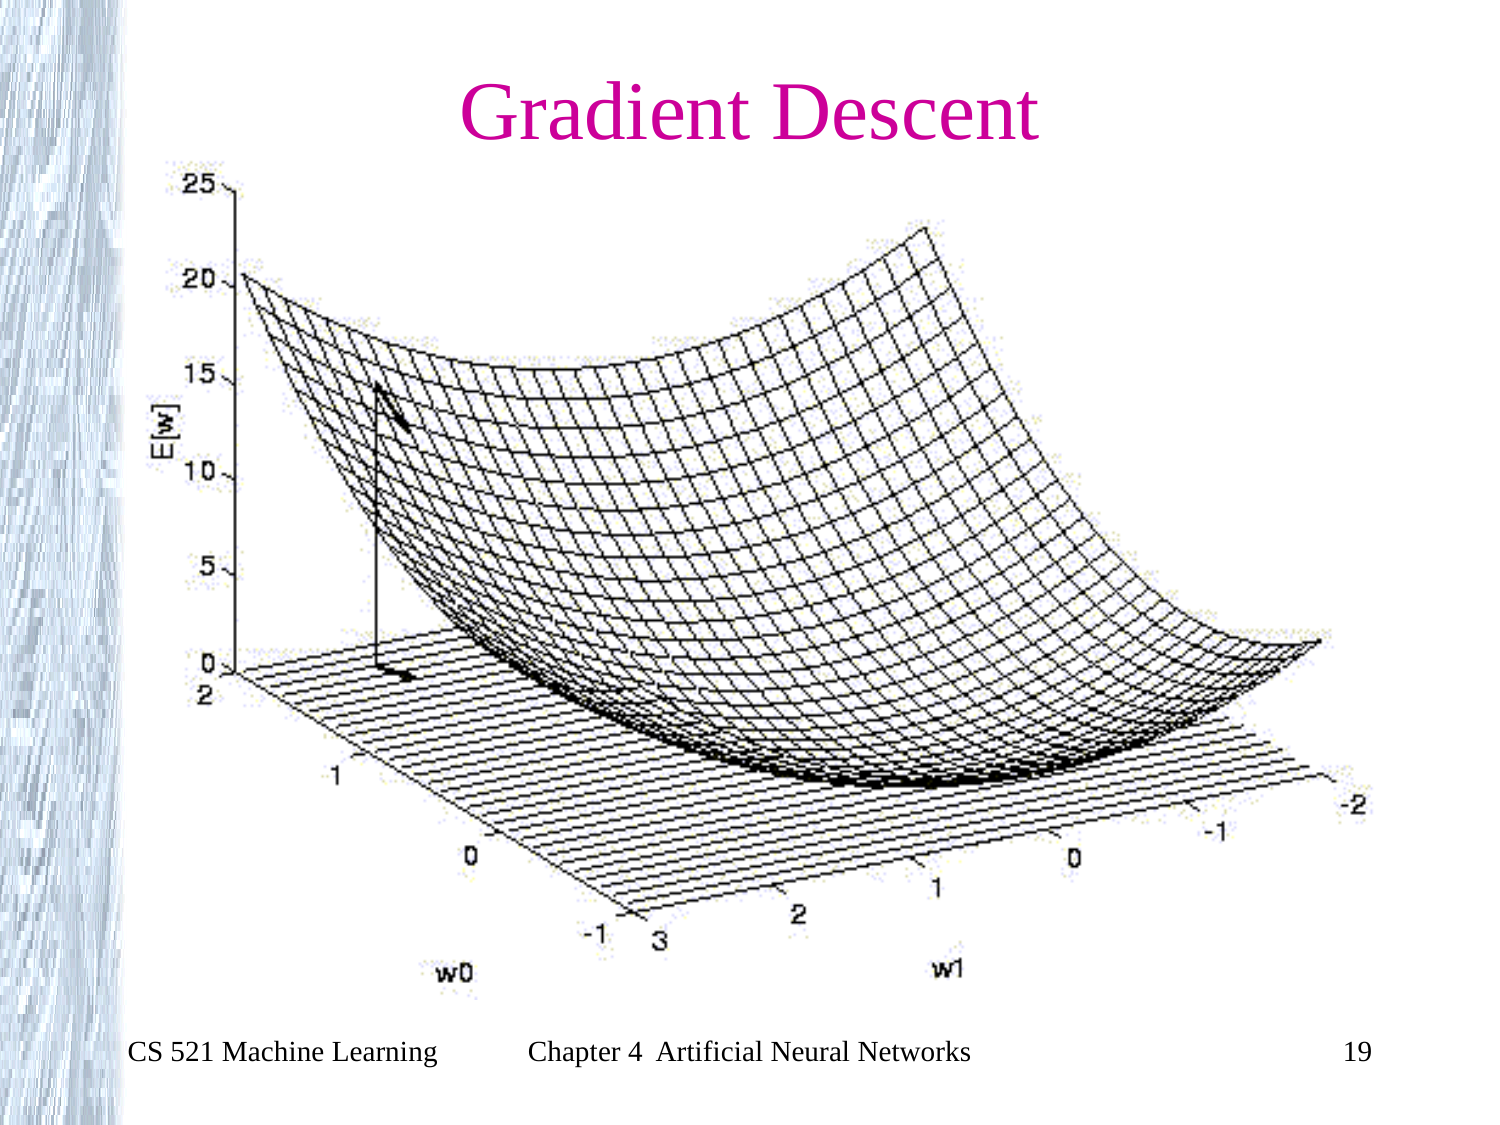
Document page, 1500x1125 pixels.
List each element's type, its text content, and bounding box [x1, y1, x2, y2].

text_box 19 [1074, 1024, 1388, 1100]
text_box Chapter 4 Artificial Neural Networks [512, 1024, 988, 1100]
text_box CS 521 Machine Learning [112, 1024, 490, 1100]
picture [0, 0, 1500, 1125]
title Gradient Descent [112, 50, 1388, 163]
